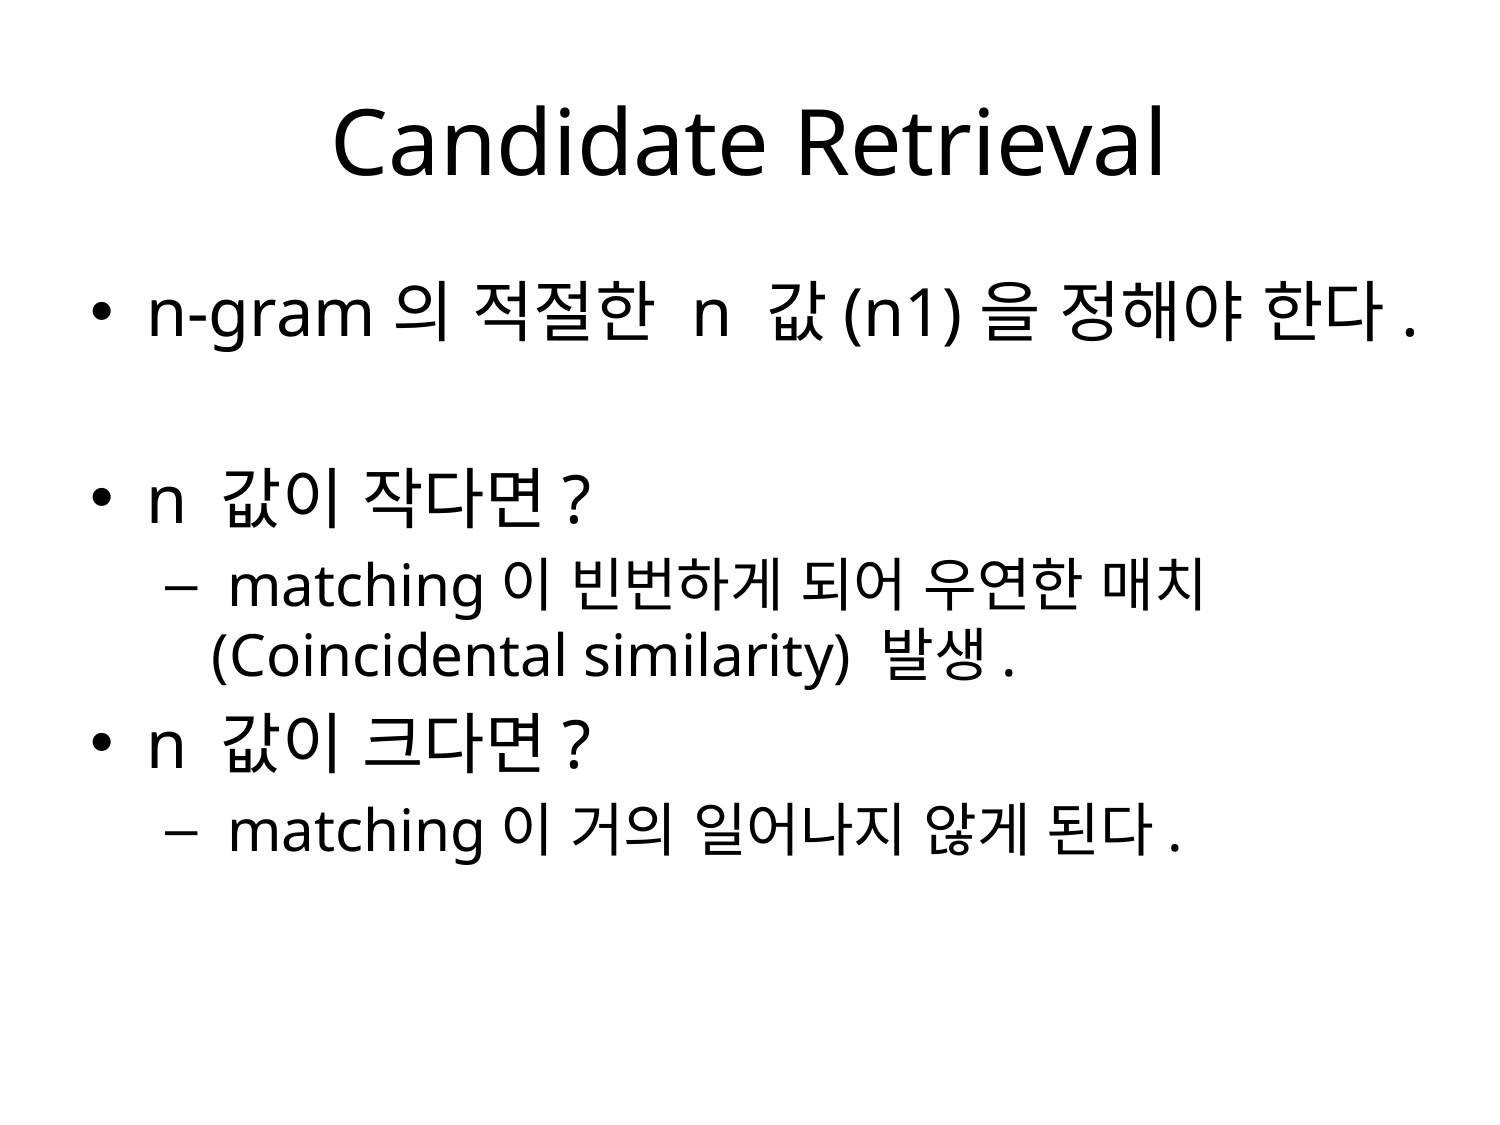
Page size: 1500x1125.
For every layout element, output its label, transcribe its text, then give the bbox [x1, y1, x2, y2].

list n-gram의 적절한 n 값(n1)을 정해야 한다. n 값이 작다면? matching이 빈번하게 되어 우연한 매치(Coincidental similarity) 발생. n 값이 크다면? matching이 거의 일어나지 않게 된다. [75, 262, 1425, 1005]
title Candidate Retrieval [75, 45, 1425, 233]
